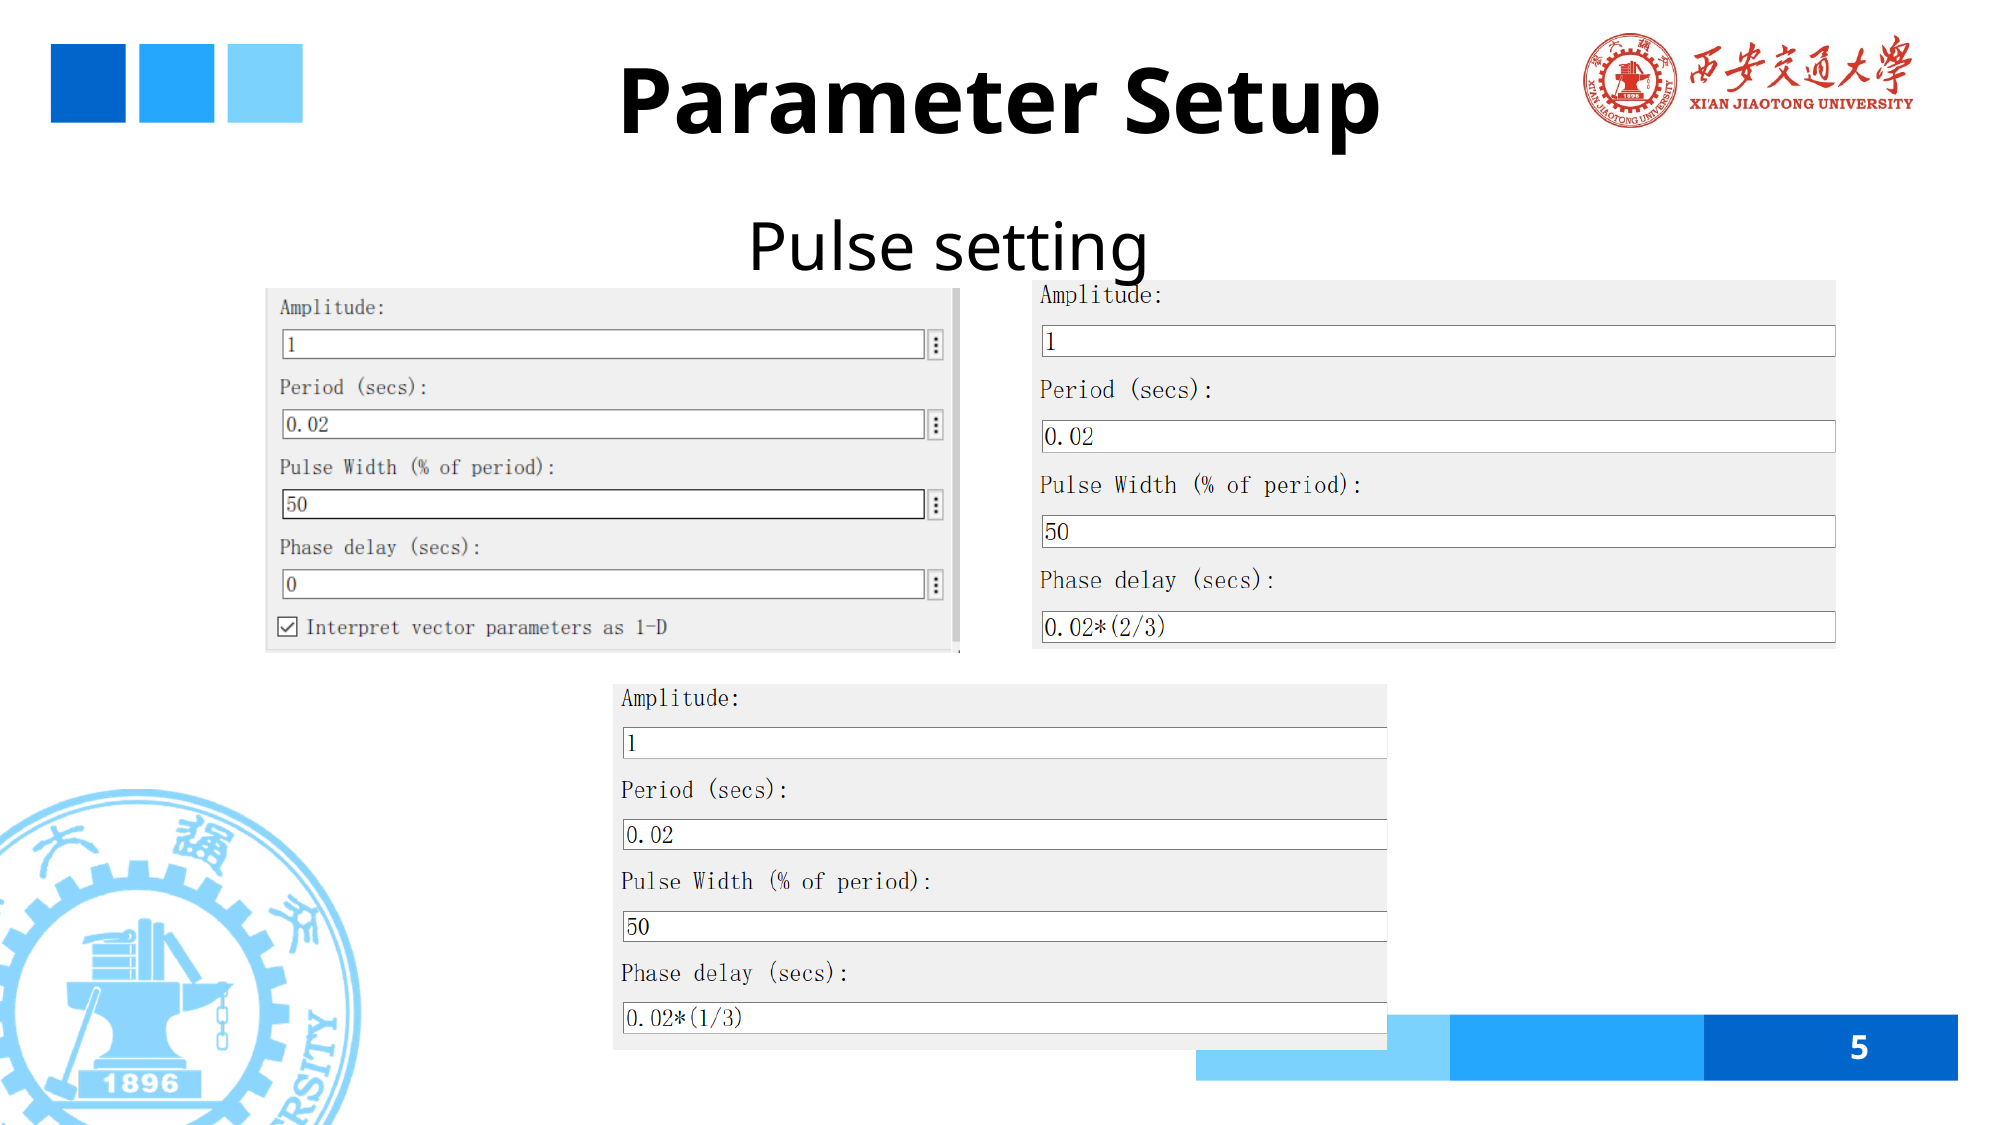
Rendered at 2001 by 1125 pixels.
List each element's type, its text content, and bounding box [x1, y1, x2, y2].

slide_number 5 [1433, 1019, 1884, 1080]
picture [265, 288, 960, 654]
picture [0, 789, 366, 1125]
picture [1583, 33, 1913, 128]
picture [612, 684, 1388, 1050]
picture [1032, 280, 1836, 649]
text_box Pulse setting [715, 201, 1183, 293]
title Parameter Setup [598, 36, 1402, 161]
